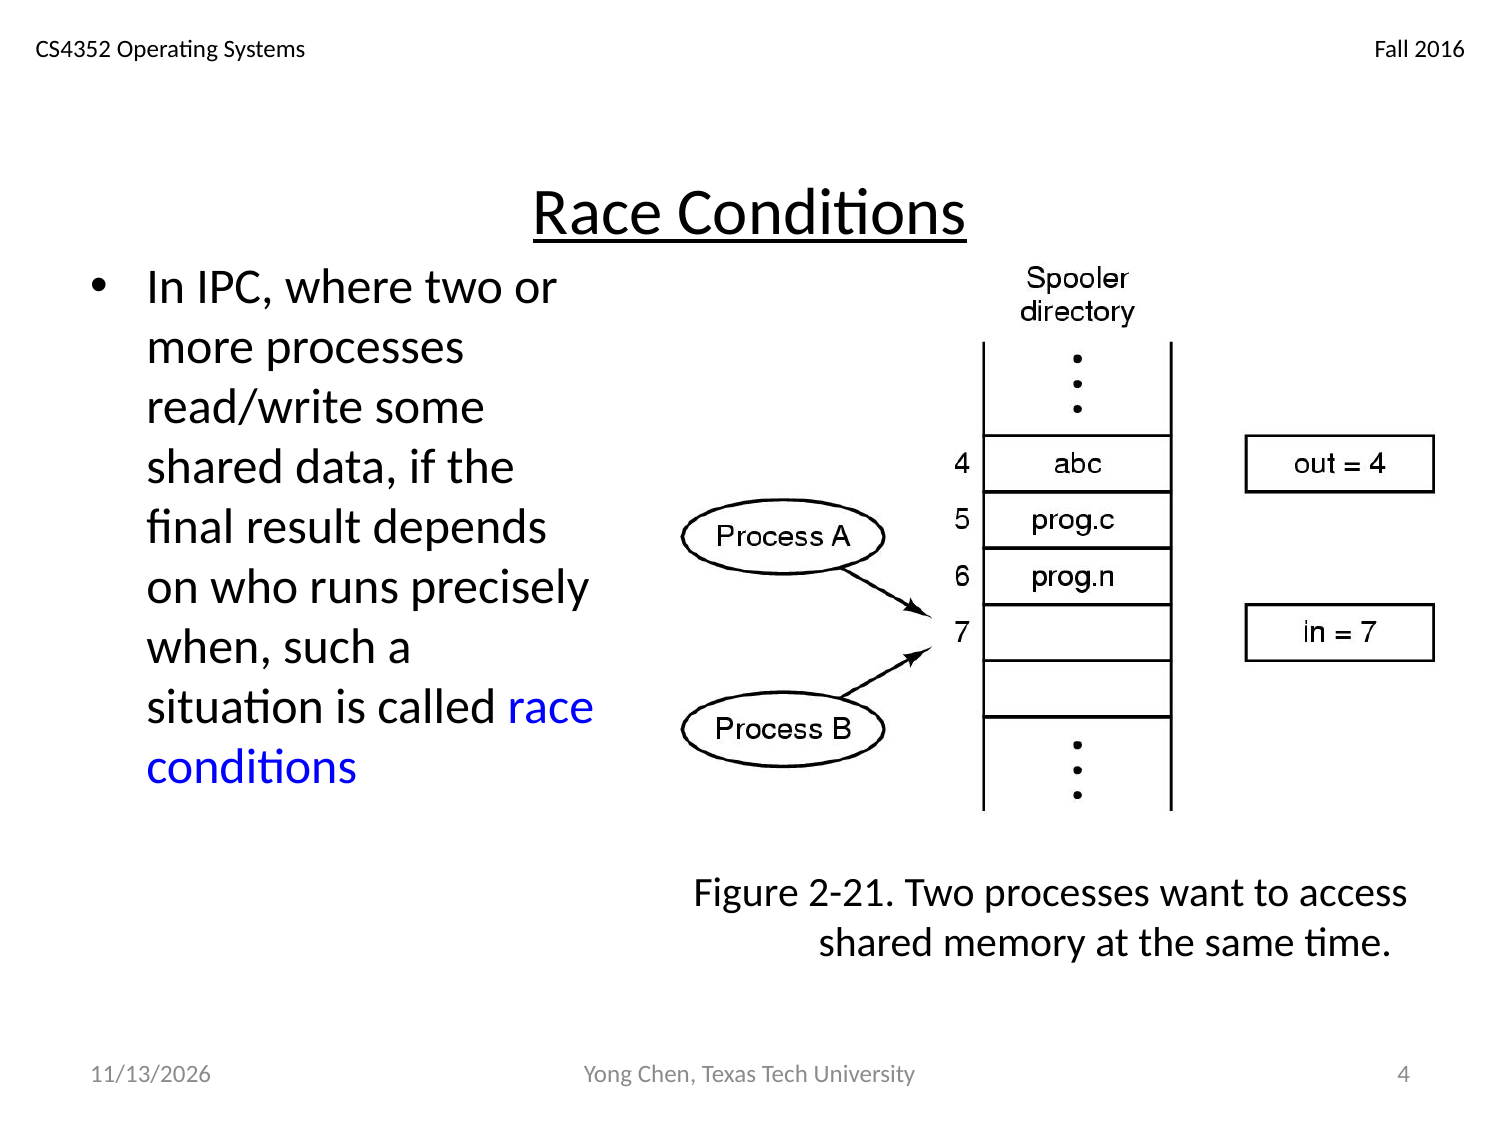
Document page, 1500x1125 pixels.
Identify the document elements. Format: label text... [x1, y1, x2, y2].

picture [680, 255, 1441, 815]
footer Yong Chen, Texas Tech University [512, 1042, 988, 1103]
slide_number 4 [1074, 1042, 1425, 1103]
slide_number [75, 1042, 425, 1103]
text_box Figure 2-21. Two processes want to access shared memory at the same time. [611, 856, 1500, 995]
list In IPC, where two or more processes read/write some shared data, if the final result depends on who runs precisely when, such a situation is called race conditions [75, 263, 612, 1032]
title Race Conditions [75, 160, 1425, 263]
